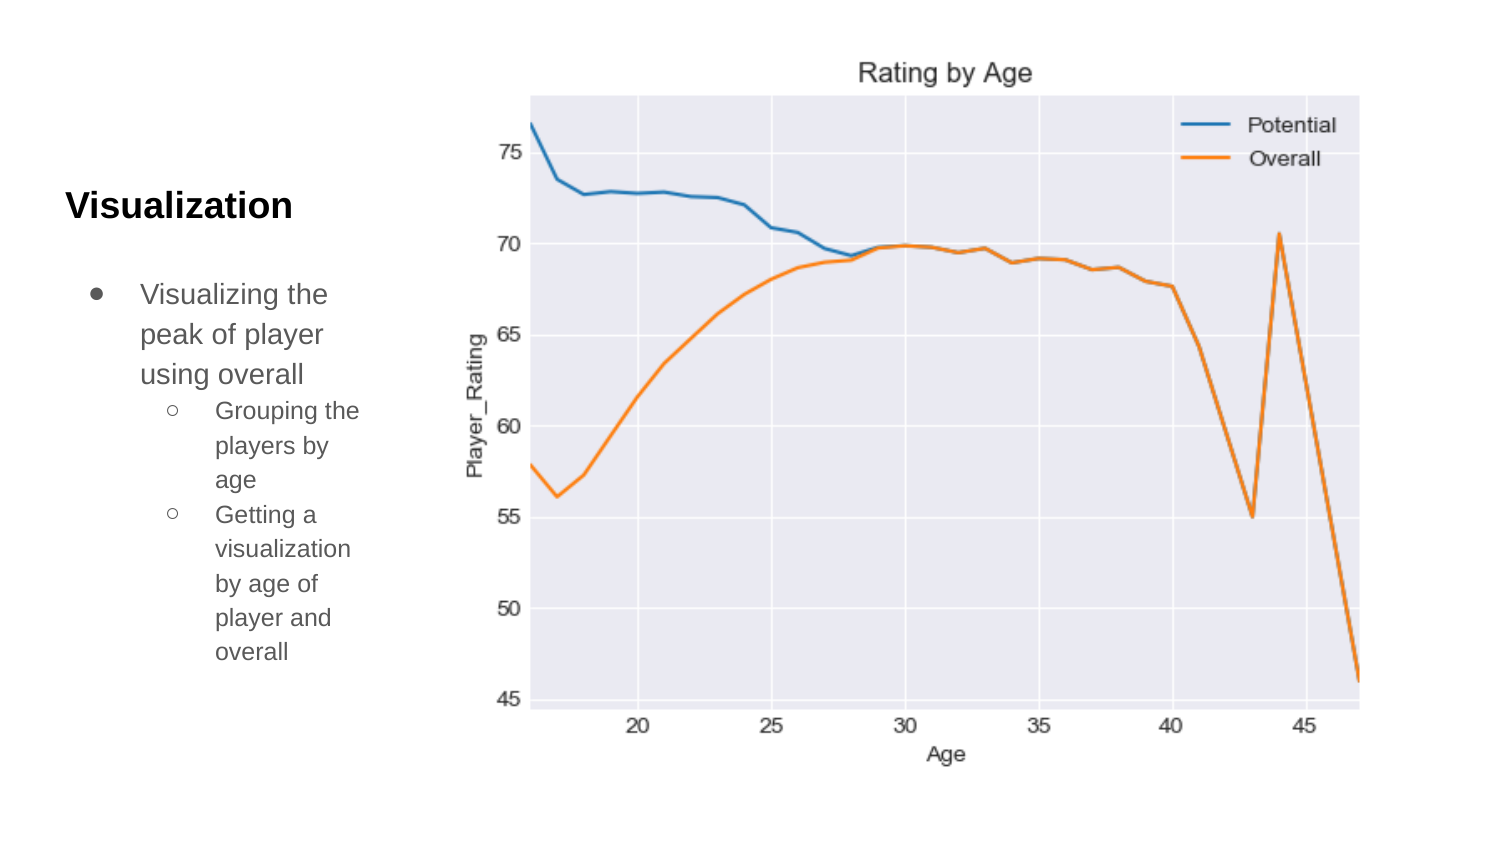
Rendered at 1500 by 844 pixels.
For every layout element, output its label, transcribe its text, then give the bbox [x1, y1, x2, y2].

title Visualization [50, 116, 393, 241]
picture [417, 24, 1415, 775]
list Visualizing the peak of player using overall Grouping the players by age Getting a visualization by age of player and overall [50, 254, 393, 798]
